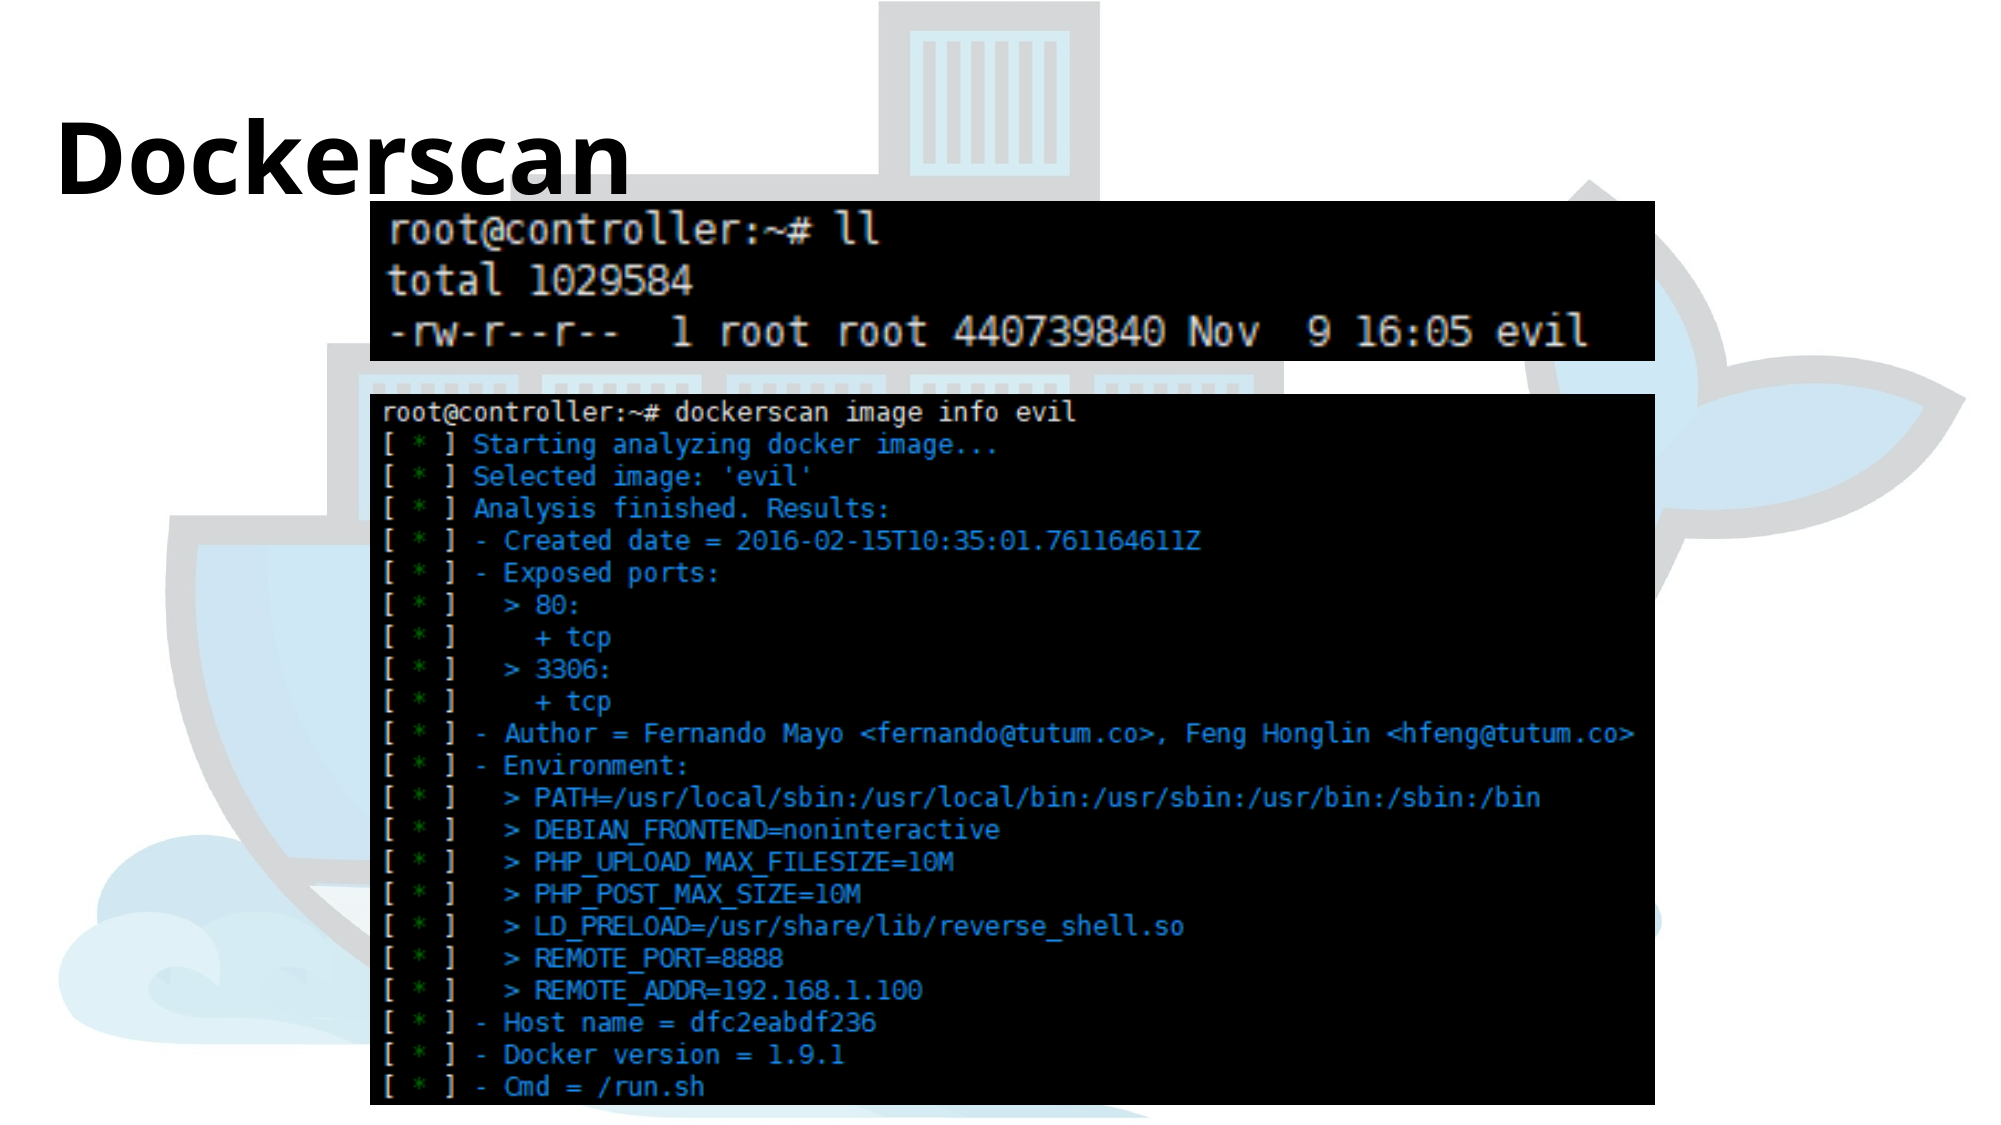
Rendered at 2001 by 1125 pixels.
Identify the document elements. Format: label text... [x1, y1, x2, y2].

picture [370, 394, 1655, 1105]
picture [370, 201, 1655, 361]
text_box Dockerscan [38, 0, 650, 223]
